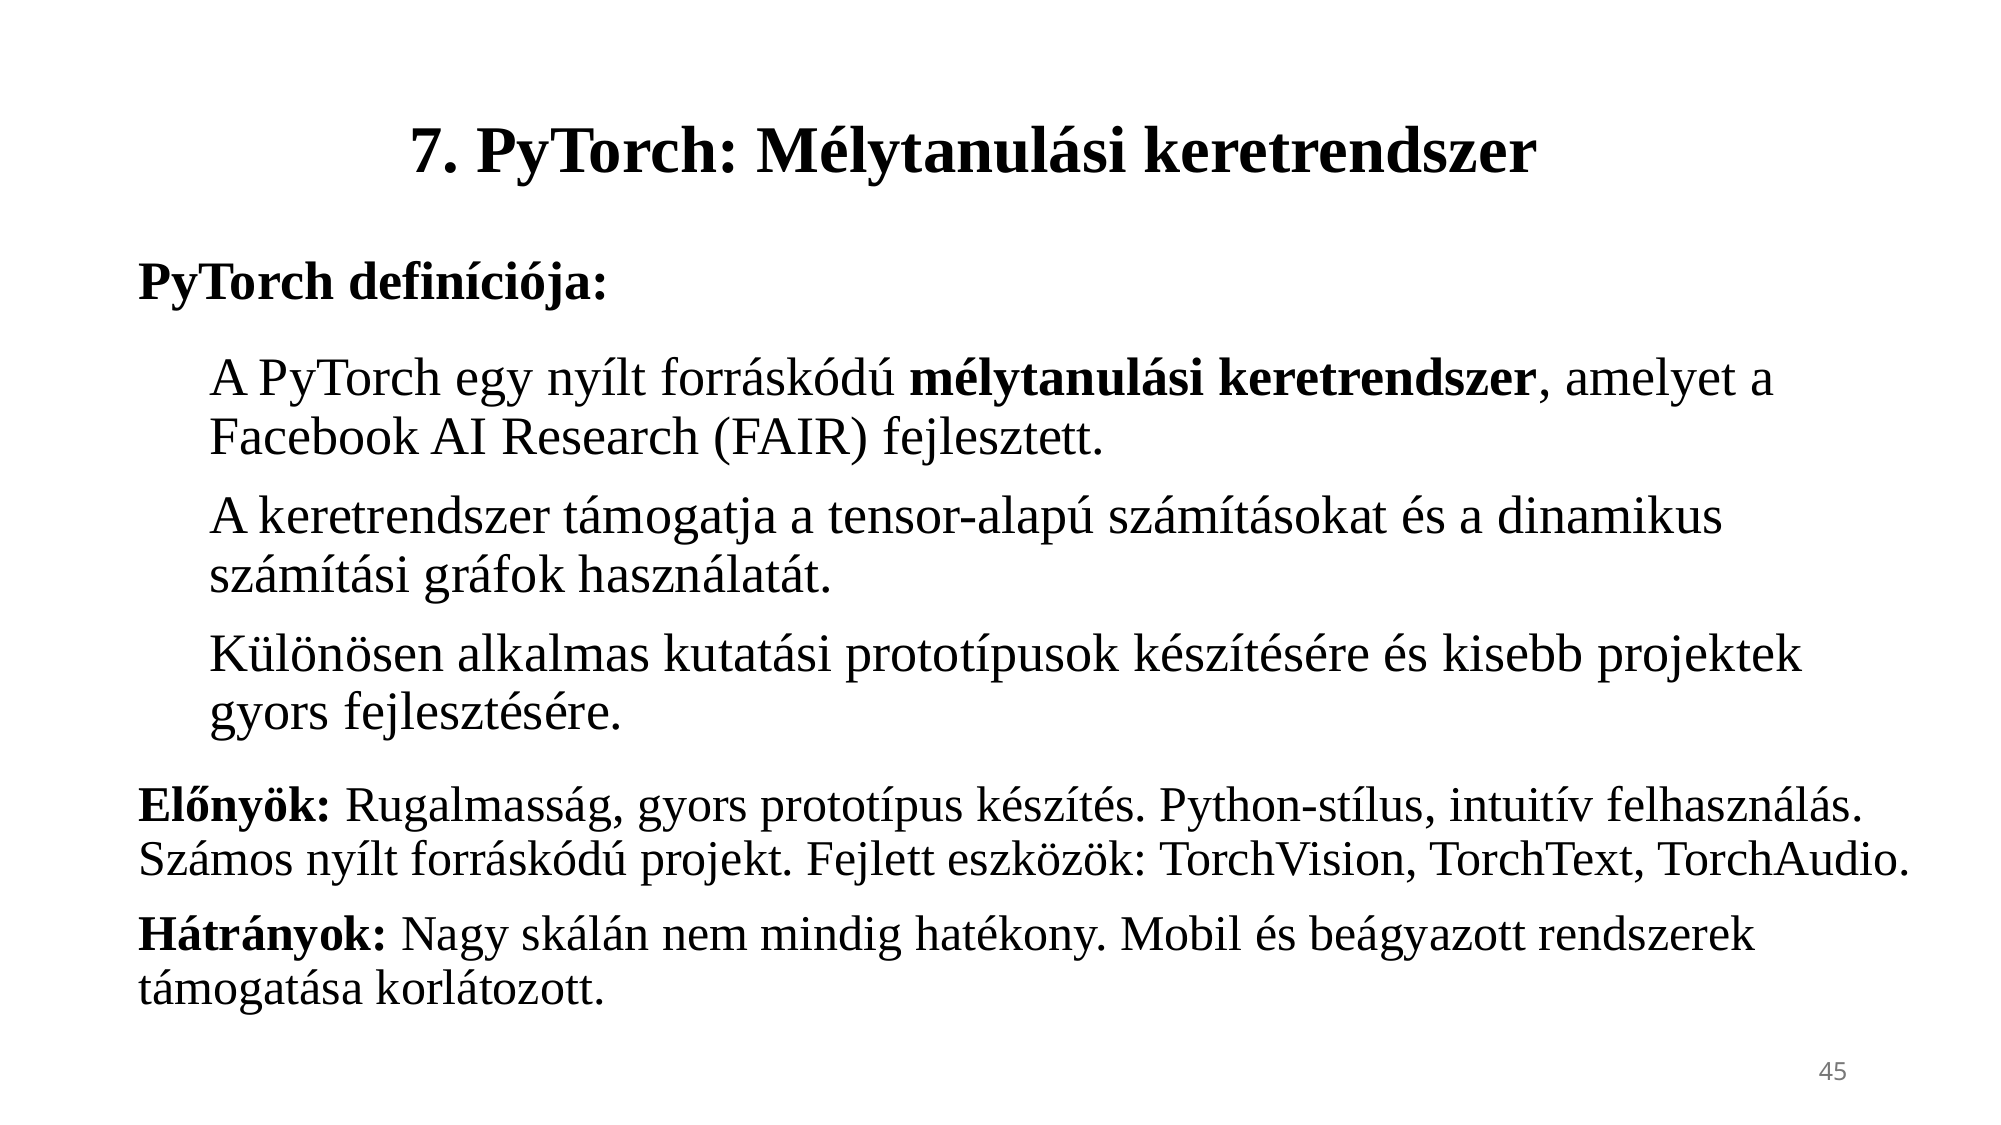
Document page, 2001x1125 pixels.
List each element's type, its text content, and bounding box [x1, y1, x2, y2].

title PyTorch definíciója: [123, 223, 650, 342]
text_box Előnyök: Rugalmasság, gyors prototípus készítés. Python-stílus, intuitív felhasználás. Számos nyílt forráskódú projekt. Fejlett eszközök: TorchVision, TorchText, TorchAudio. Hátrányok: Nagy skálán nem mindig hatékony. Mobil és beágyazott rendszerek támogatása korlátozott. [123, 771, 1954, 1015]
text_box 7. PyTorch: Mélytanulási keretrendszer [394, 98, 1571, 194]
list A PyTorch egy nyílt forráskódú mélytanulási keretrendszer, amelyet a Facebook AI Research (FAIR) fejlesztett. A keretrendszer támogatja a tensor-alapú számításokat és a dinamikus számítási gráfok használatát. Különösen alkalmas kutatási prototípusok készítésére és kisebb projektek gyors fejlesztésére. [194, 341, 1883, 756]
slide_number 45 [1412, 1042, 1863, 1103]
